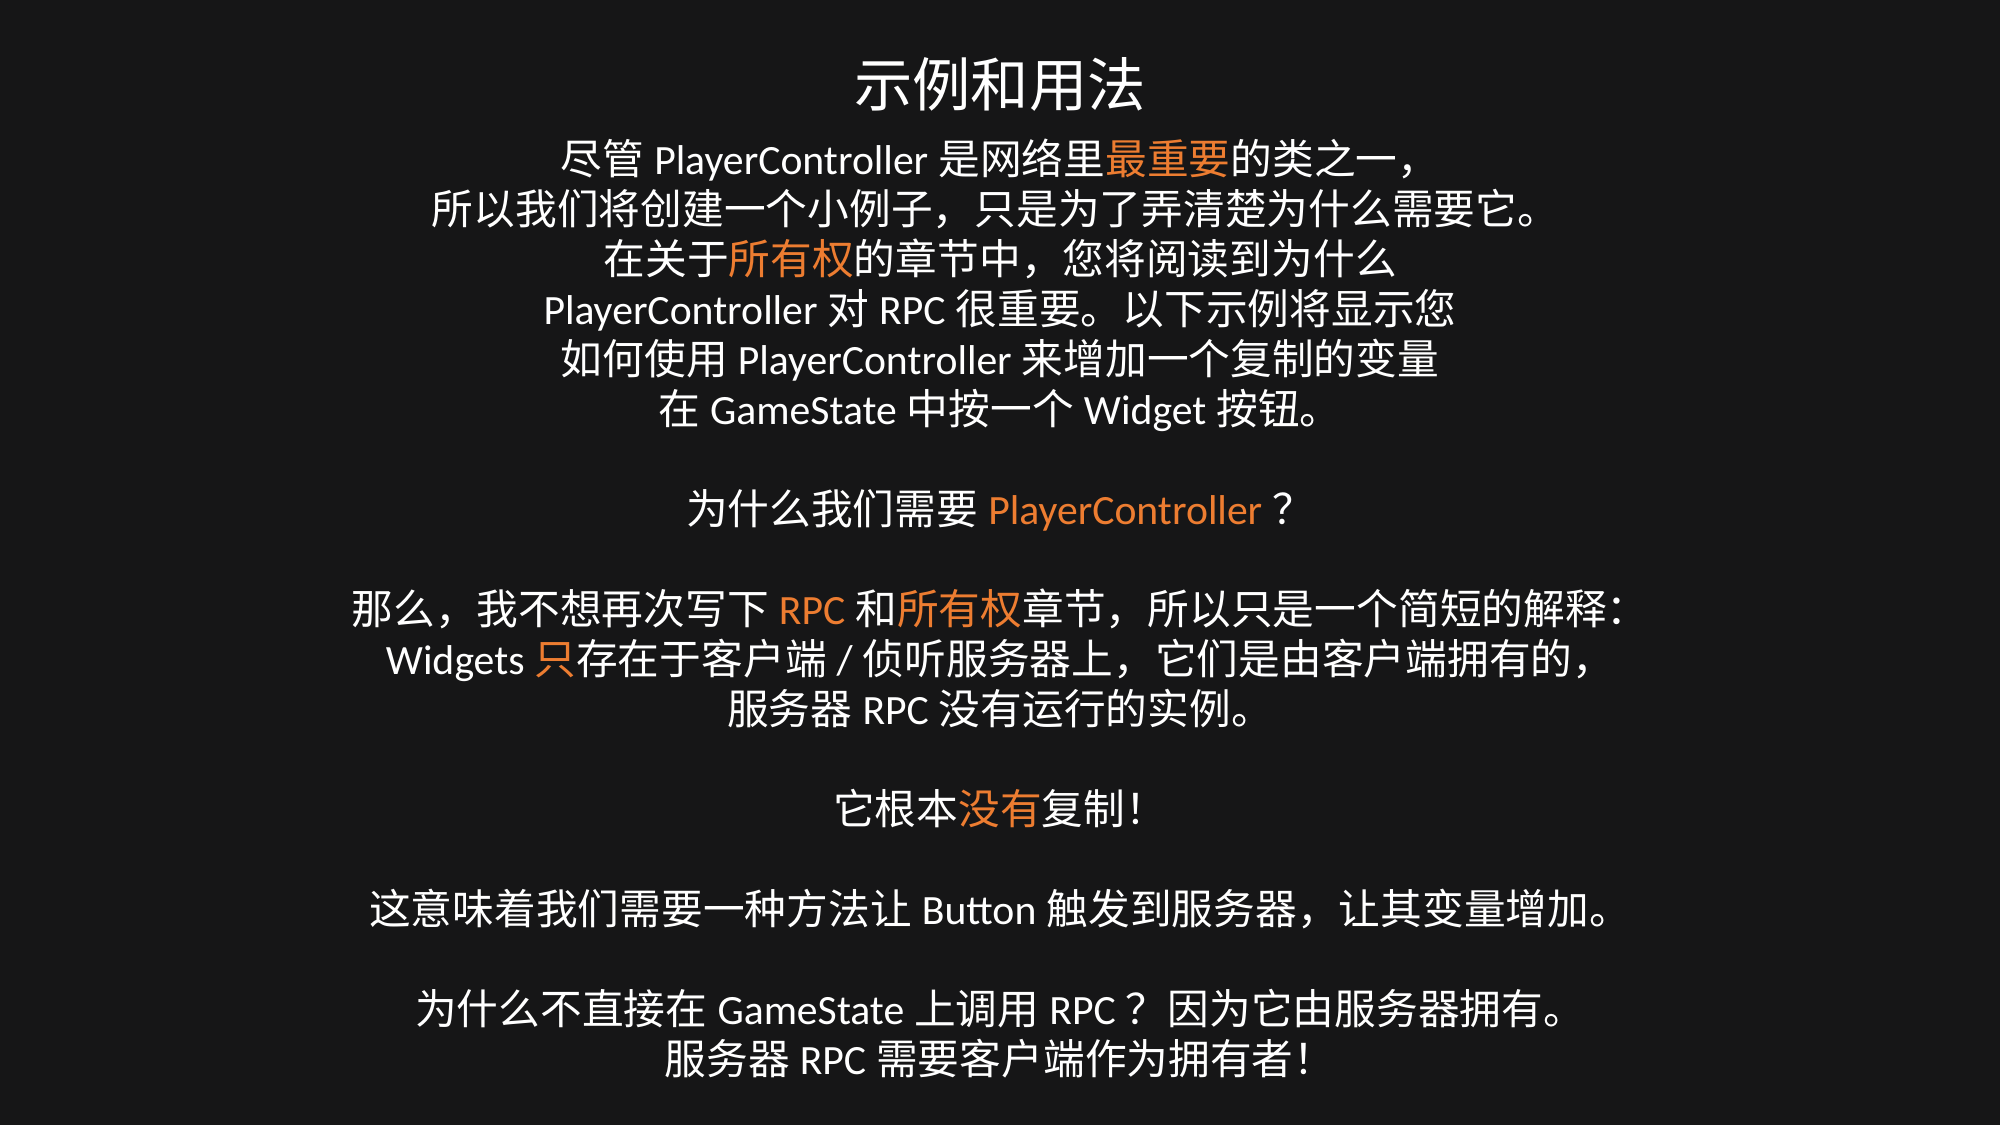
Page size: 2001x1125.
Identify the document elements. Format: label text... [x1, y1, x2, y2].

text_box 尽管PlayerController是网络里最重要的类之一， 所以我们将创建一个小例子，只是为了弄清楚为什么需要它。 在关于所有权的章节中，您将阅读到为什么 PlayerController对RPC很重要。以下示例将显示您 如何使用PlayerController来增加一个复制的变量 在GameState中按一个Widget按钮。 为什么我们需要PlayerController？ 那么，我不想再次写下RPC和所有权章节，所以只是一个简短的解释： Widgets只存在于客户端/侦听服务器上，它们是由客户端拥有的， 服务器RPC没有运行的实例。 它根本没有复制！ 这意味着我们需要一种方法让Button触发到服务器，让其变量增加。 为什么不直接在GameState上调用RPC？因为它由服务器拥有。 服务器RPC需要客户端作为拥有者！ [242, 125, 1758, 1091]
text_box 示例和用法 [69, 40, 1931, 126]
